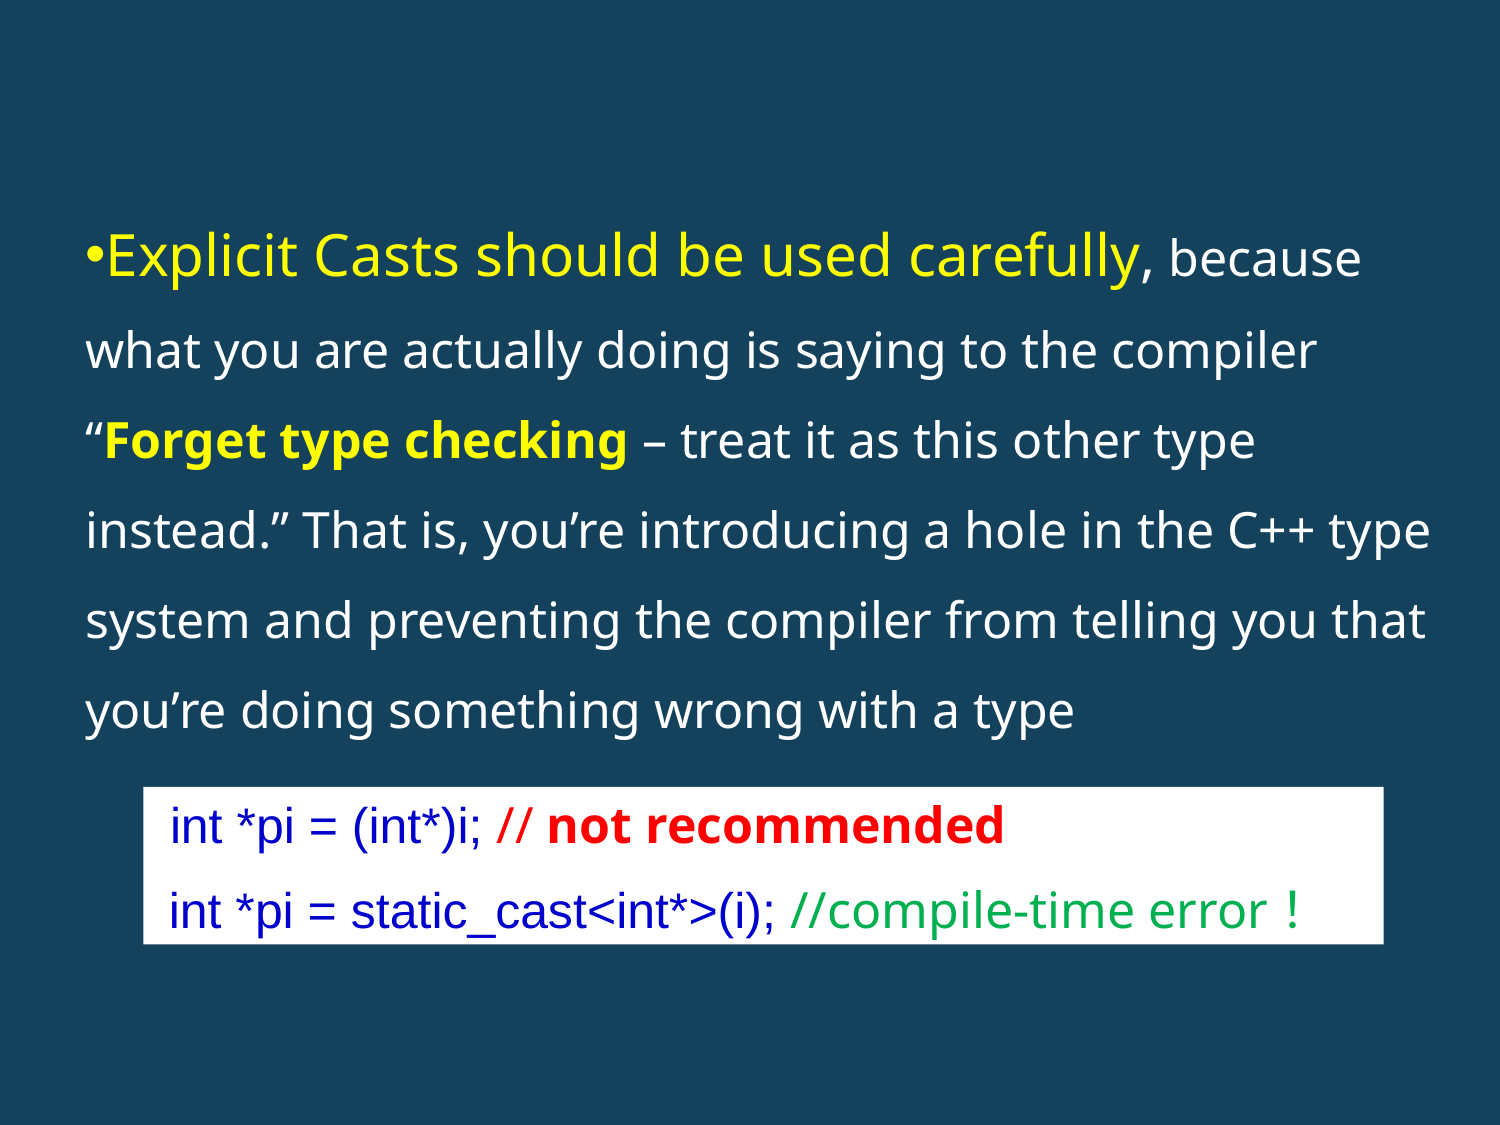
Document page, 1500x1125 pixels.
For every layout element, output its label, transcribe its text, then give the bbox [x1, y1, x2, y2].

text_box Explicit Casts should be used carefully, because what you are actually doing is saying to the compiler “Forget type checking – treat it as this other type instead.” That is, you’re introducing a hole in the C++ type system and preventing the compiler from telling you that you’re doing something wrong with a type [70, 175, 1457, 746]
text_box int *pi = (int*)i; // not recommended int *pi = static_cast<int*>(i); //compile-time error！ [143, 786, 1384, 945]
